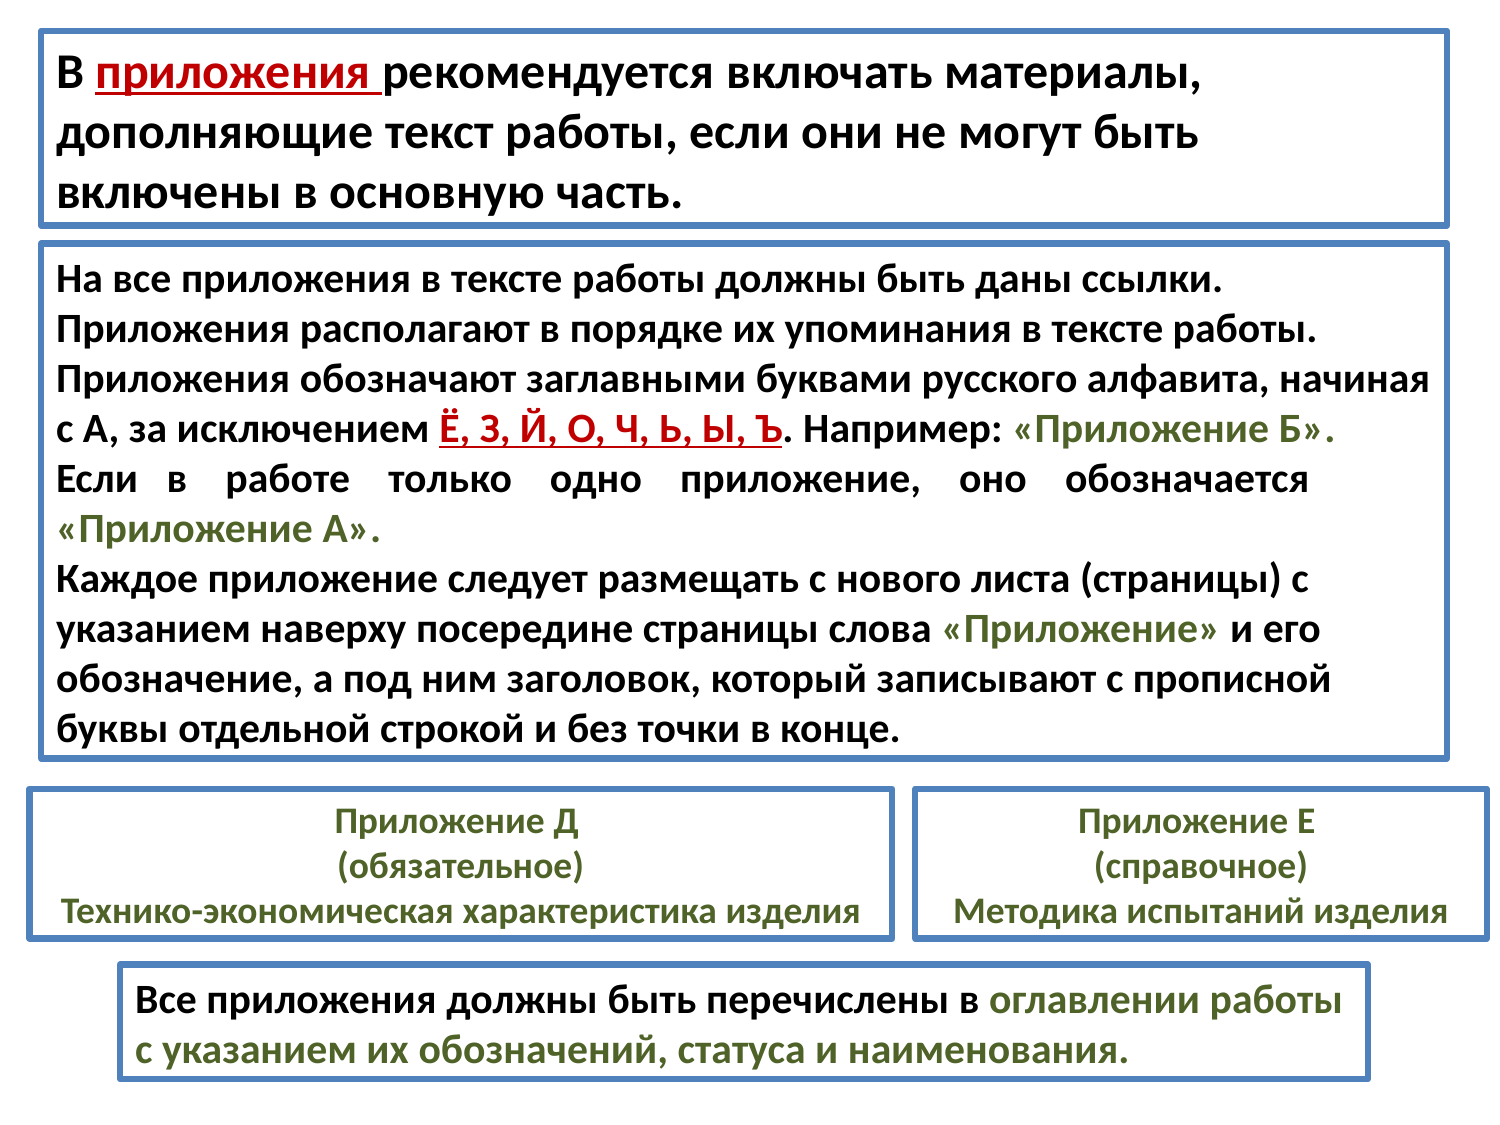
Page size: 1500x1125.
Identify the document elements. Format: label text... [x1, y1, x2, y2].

text_box Все приложения должны быть перечислены в оглавлении работы с указанием их обозначений, статуса и наименования. [120, 964, 1368, 1080]
text_box В приложения рекомендуется включать материалы, дополняющие текст работы, если они не могут быть включены в основную часть. [41, 30, 1447, 226]
text_box Приложение Д (обязательное) Технико-экономическая характеристика изделия [29, 788, 893, 939]
text_box Приложение Е (справочное) Методика испытаний изделия [915, 788, 1487, 939]
text_box На все приложения в тексте работы должны быть даны ссылки. Приложения располагают в порядке их упоминания в тексте работы. Приложения обозначают заглавными буквами русского алфавита, начиная с А, за исключением Ё, З, Й, О, Ч, Ь, Ы, Ъ. Например: «Приложение Б». Если в работе только одно приложение, оно обозначается «Приложение А». Каждое приложение следует размещать с нового листа (страницы) с указанием наверху посередине страницы слова «Приложение» и его обозначение, а под ним заголовок, который записывают с прописной буквы отдельной строкой и без точки в конце. [41, 243, 1447, 759]
